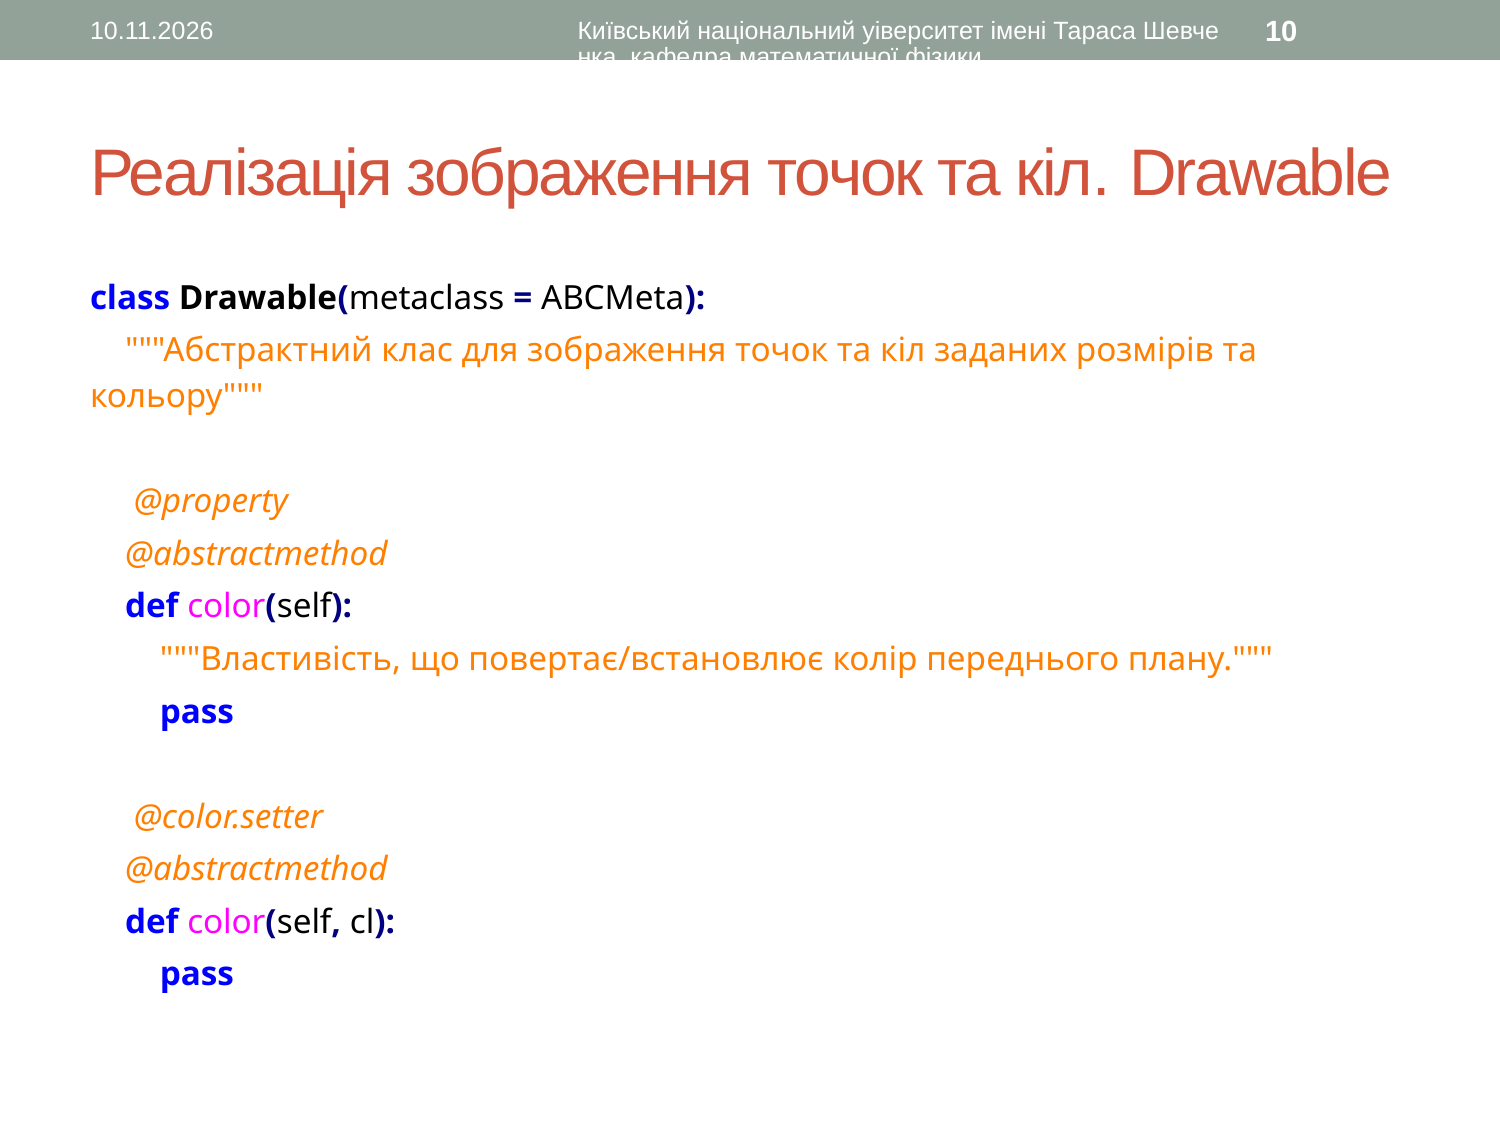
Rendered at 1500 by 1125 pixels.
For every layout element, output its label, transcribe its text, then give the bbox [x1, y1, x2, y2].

title Реалізація зображення точок та кіл. Drawable [75, 87, 1425, 250]
slide_number 10 [1250, 3, 1425, 57]
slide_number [75, 3, 550, 57]
list class Drawable(metaclass = ABCMeta): """Абстрактний клас для зображення точок та кіл заданих розмірів та кольору""" @property @abstractmethod def color(self): """Властивість, що повертає/встановлює колір переднього плану.""" pass @color.setter @abstractmethod def color(self, cl): pass [75, 262, 1425, 1063]
footer Київський національний уіверситет імені Тараса Шевченка, кафедра математичної фізики [562, 3, 1238, 57]
